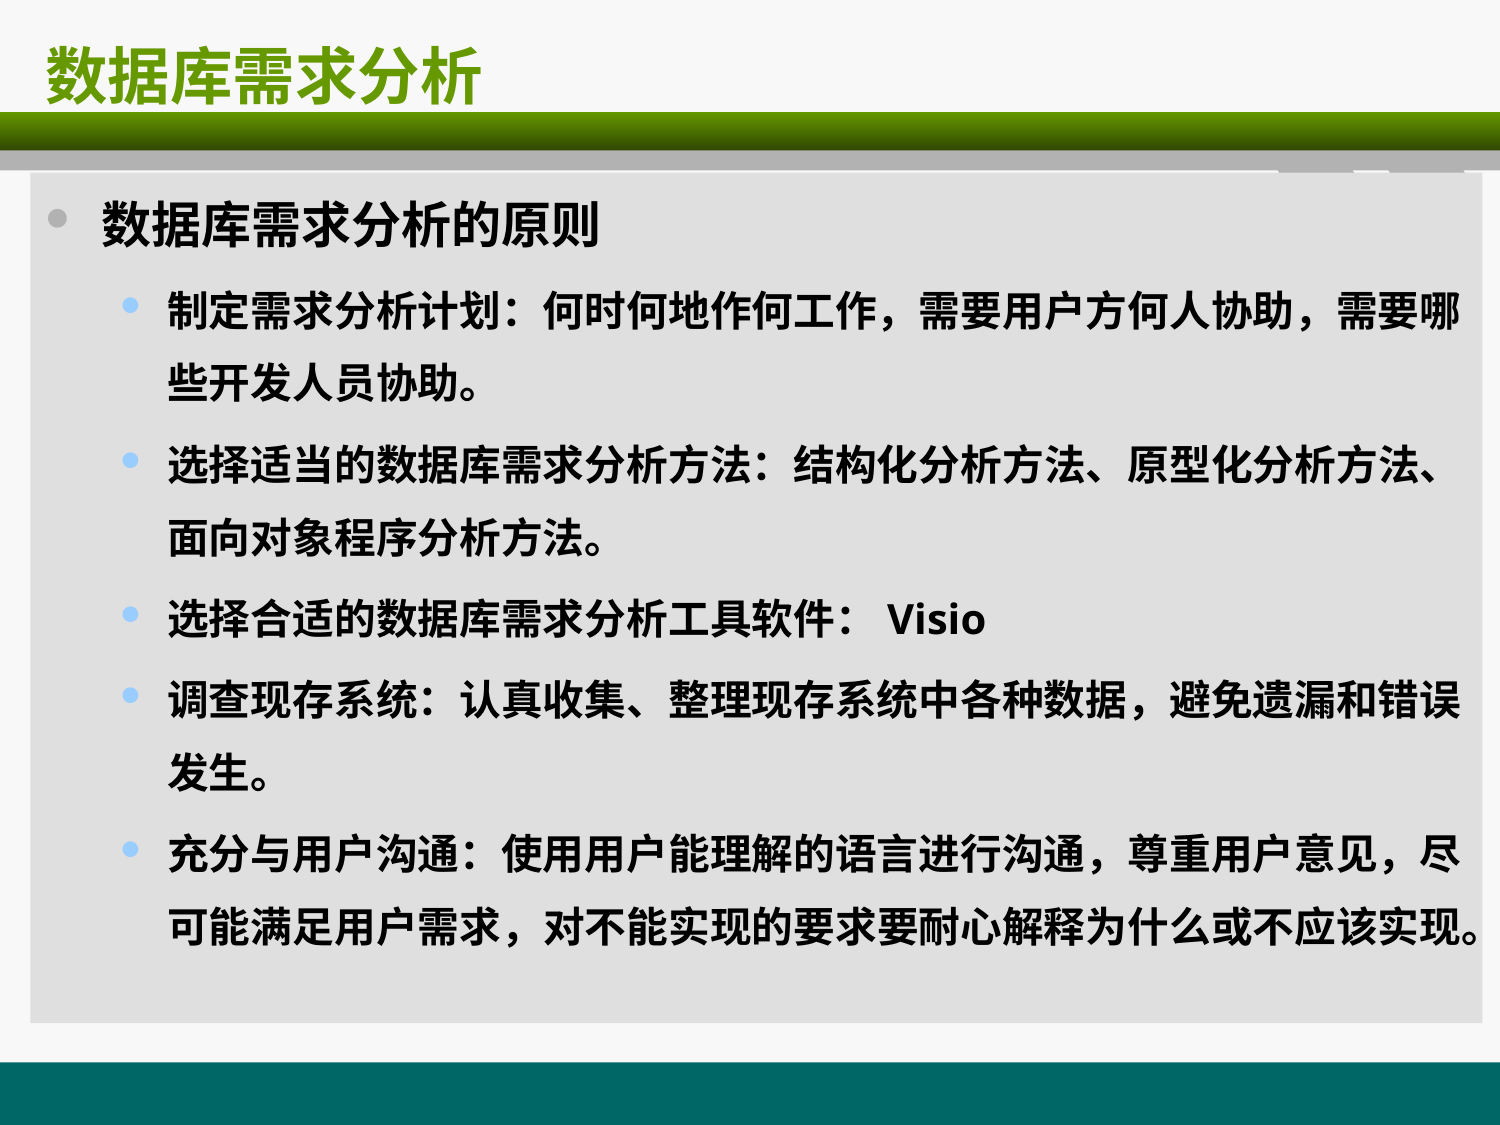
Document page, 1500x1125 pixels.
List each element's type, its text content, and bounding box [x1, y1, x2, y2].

title 数据库需求分析 [30, 24, 1463, 125]
list 数据库需求分析的原则 制定需求分析计划：何时何地作何工作，需要用户方何人协助，需要哪些开发人员协助。 选择适当的数据库需求分析方法：结构化分析方法、原型化分析方法、面向对象程序分析方法。 选择合适的数据库需求分析工具软件：Visio 调查现存系统：认真收集、整理现存系统中各种数据，避免遗漏和错误发生。 充分与用户沟通：使用用户能理解的语言进行沟通，尊重用户意见，尽可能满足用户需求，对不能实现的要求要耐心解释为什么或不应该实现。 [30, 172, 1483, 1024]
